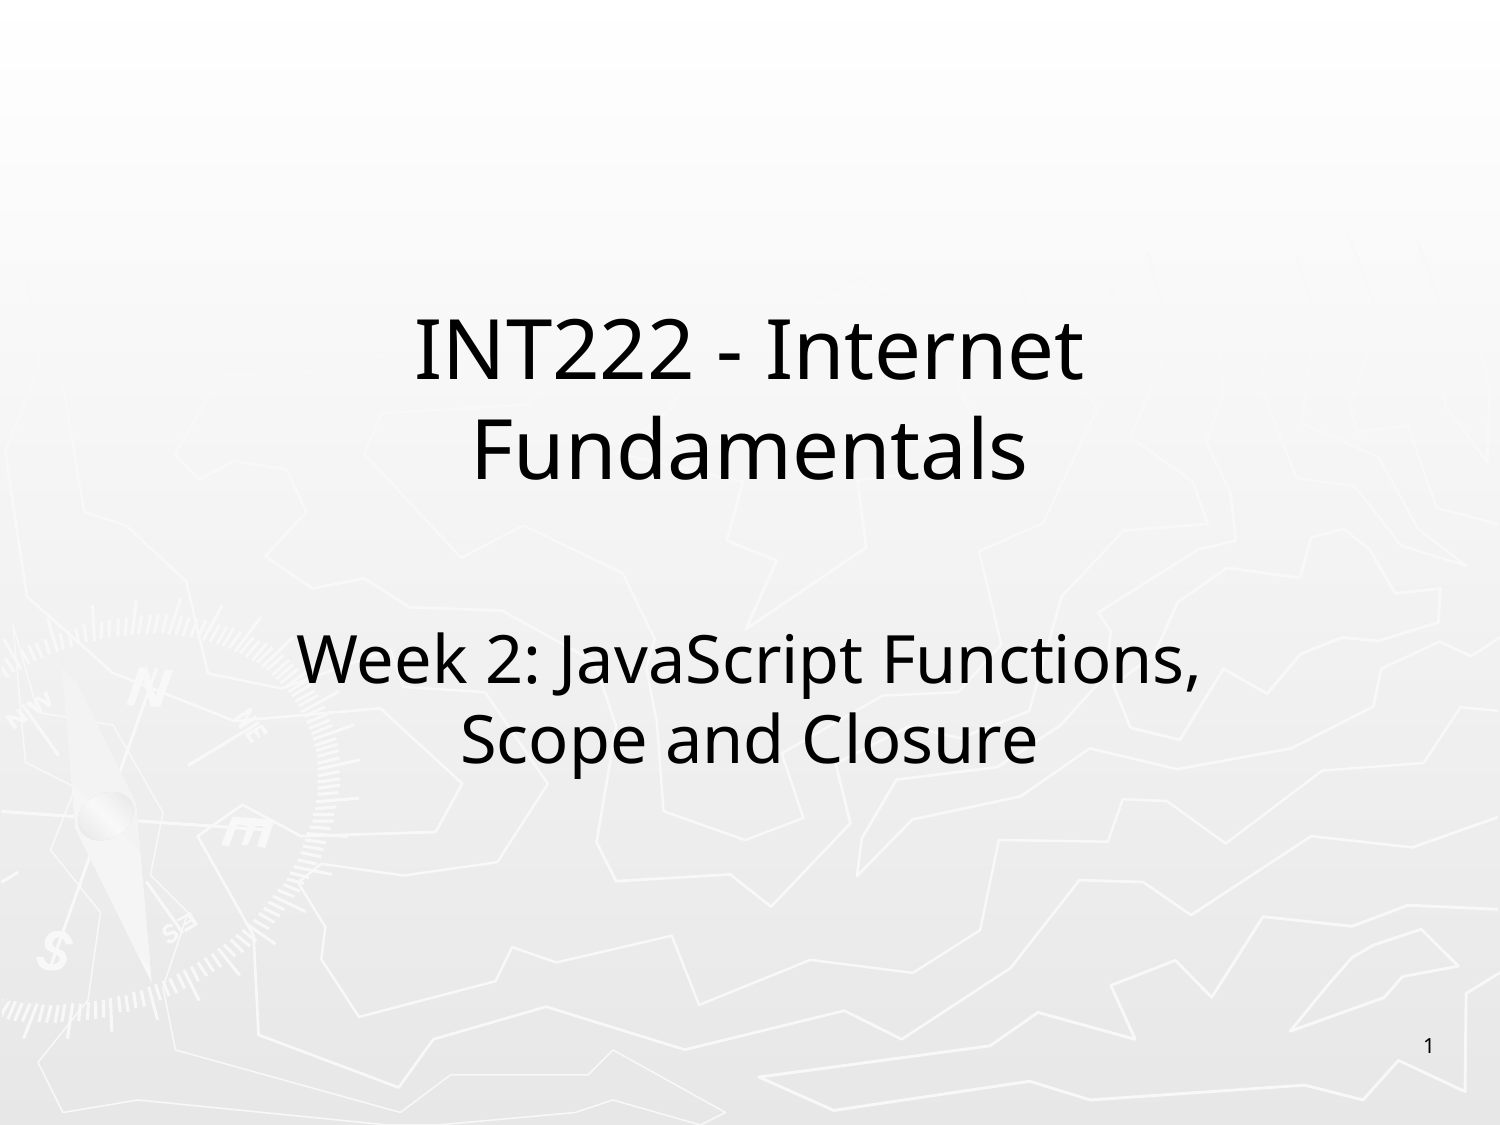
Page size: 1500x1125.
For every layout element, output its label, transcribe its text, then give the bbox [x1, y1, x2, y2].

subtitle Week 2: JavaScript Functions, Scope and Closure [225, 609, 1275, 894]
slide_number 1 [1074, 1025, 1450, 1100]
title INT222 - Internet Fundamentals [112, 290, 1388, 504]
